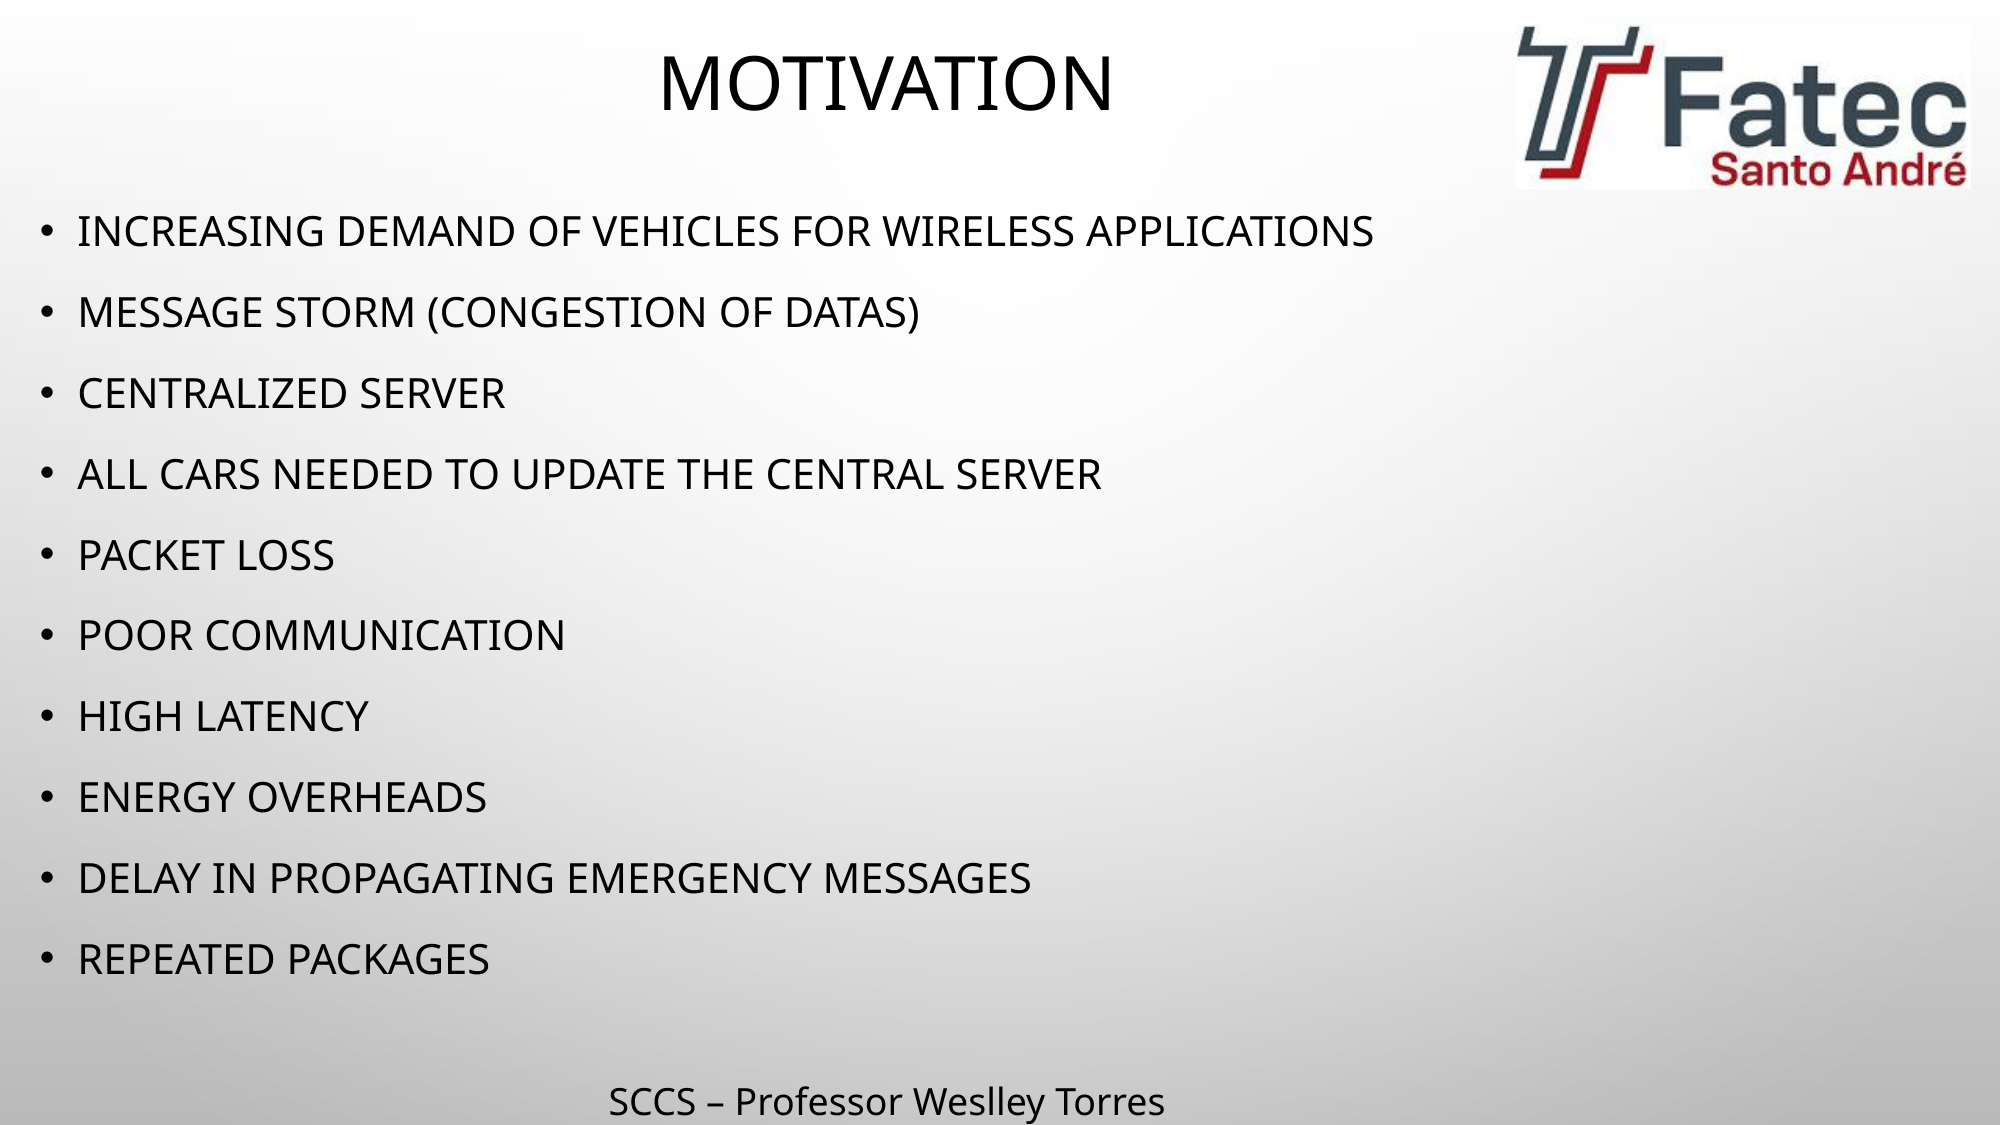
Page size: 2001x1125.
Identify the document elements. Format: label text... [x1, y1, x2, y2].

list increasing demand of vehicles for wireless applications Message storm (congestion of datas) centralized server all cars needed to update the central server packet loss poor communication High latency energy overheads delay in propagating emergency messages repeated packages [24, 187, 1971, 1101]
picture [0, 0, 2000, 1125]
title Motivation [24, 24, 1515, 148]
text_box SCCS – Professor Weslley Torres [515, 1070, 1260, 1125]
